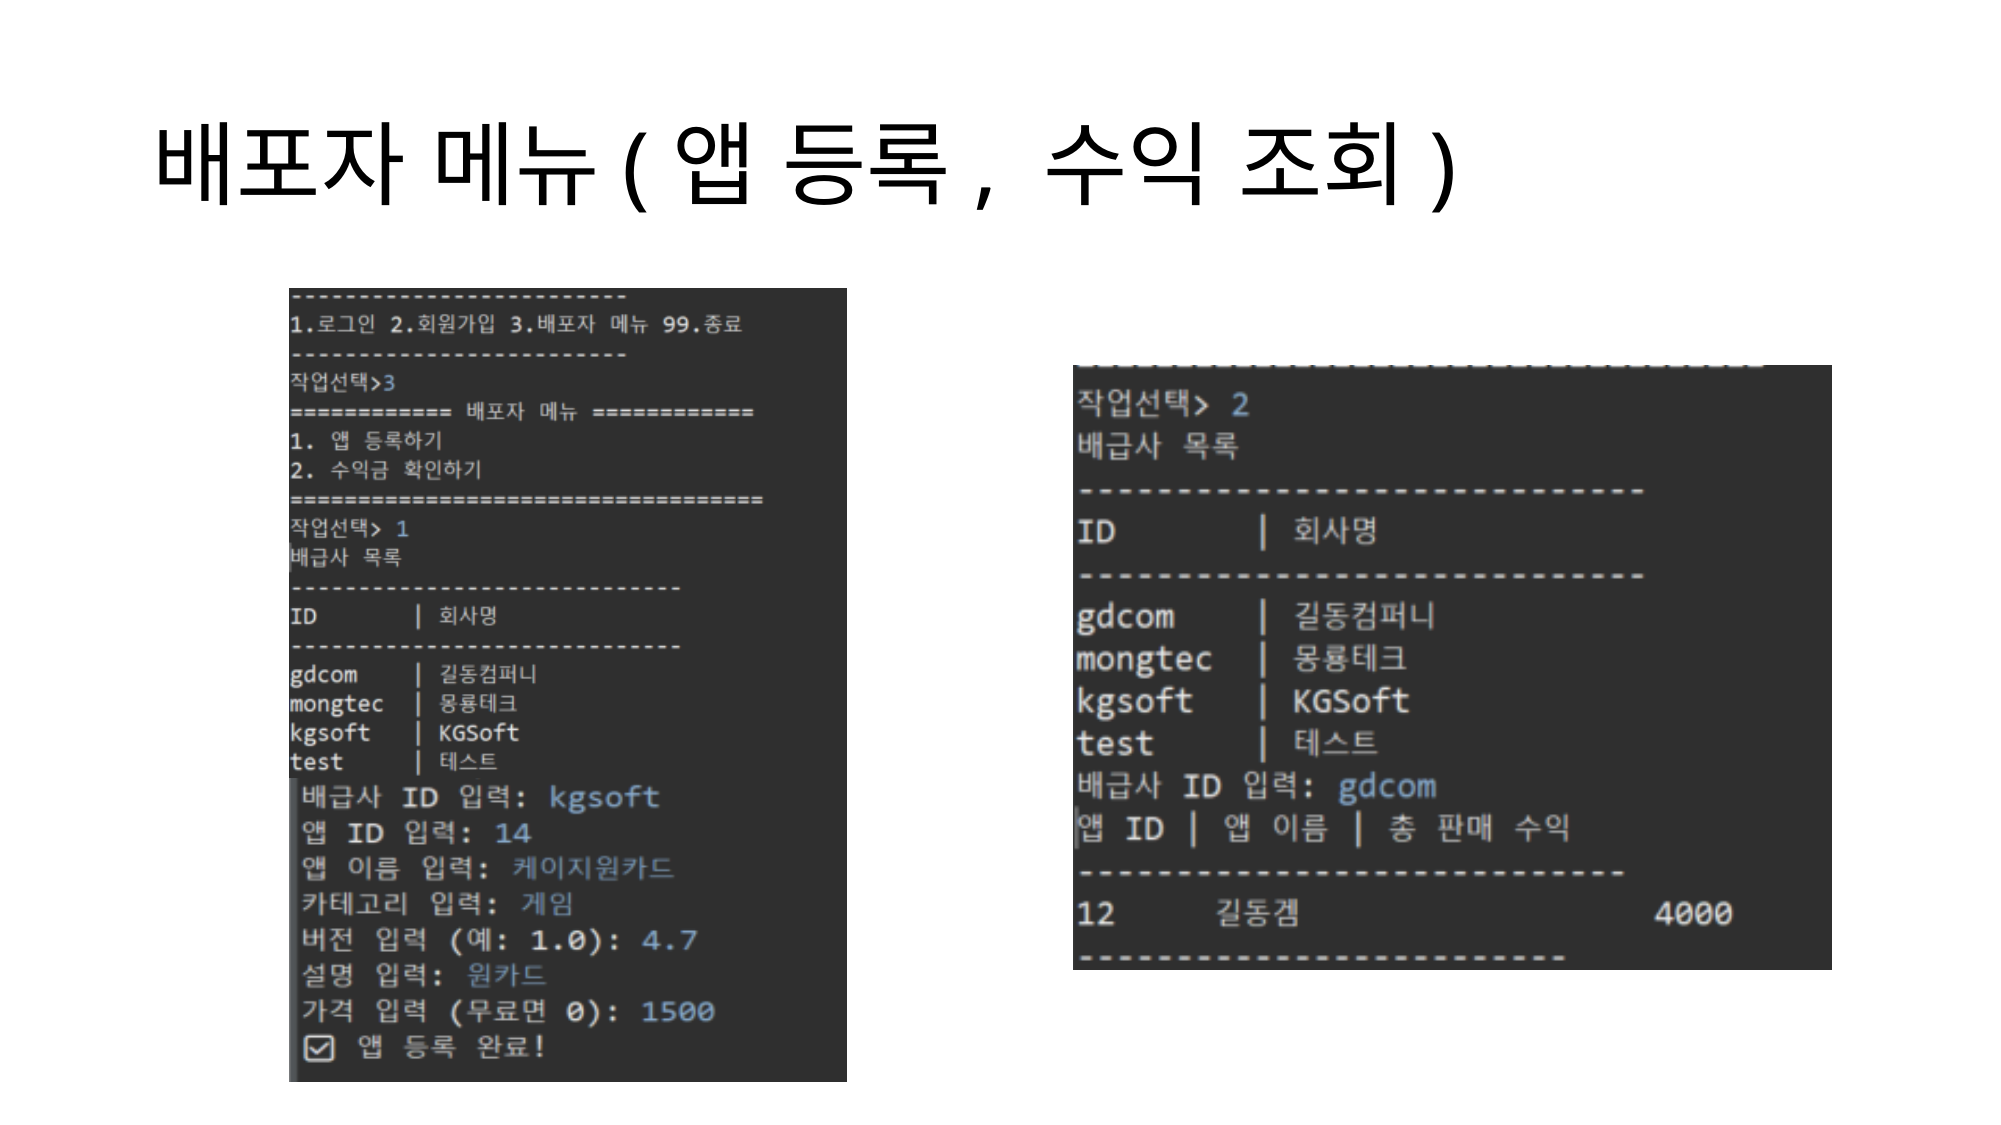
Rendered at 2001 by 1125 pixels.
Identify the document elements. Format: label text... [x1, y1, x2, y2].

picture [288, 778, 848, 1083]
title 배포자 메뉴(앱 등록, 수익 조회) [137, 59, 1863, 278]
picture [1072, 365, 1832, 971]
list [288, 287, 848, 778]
